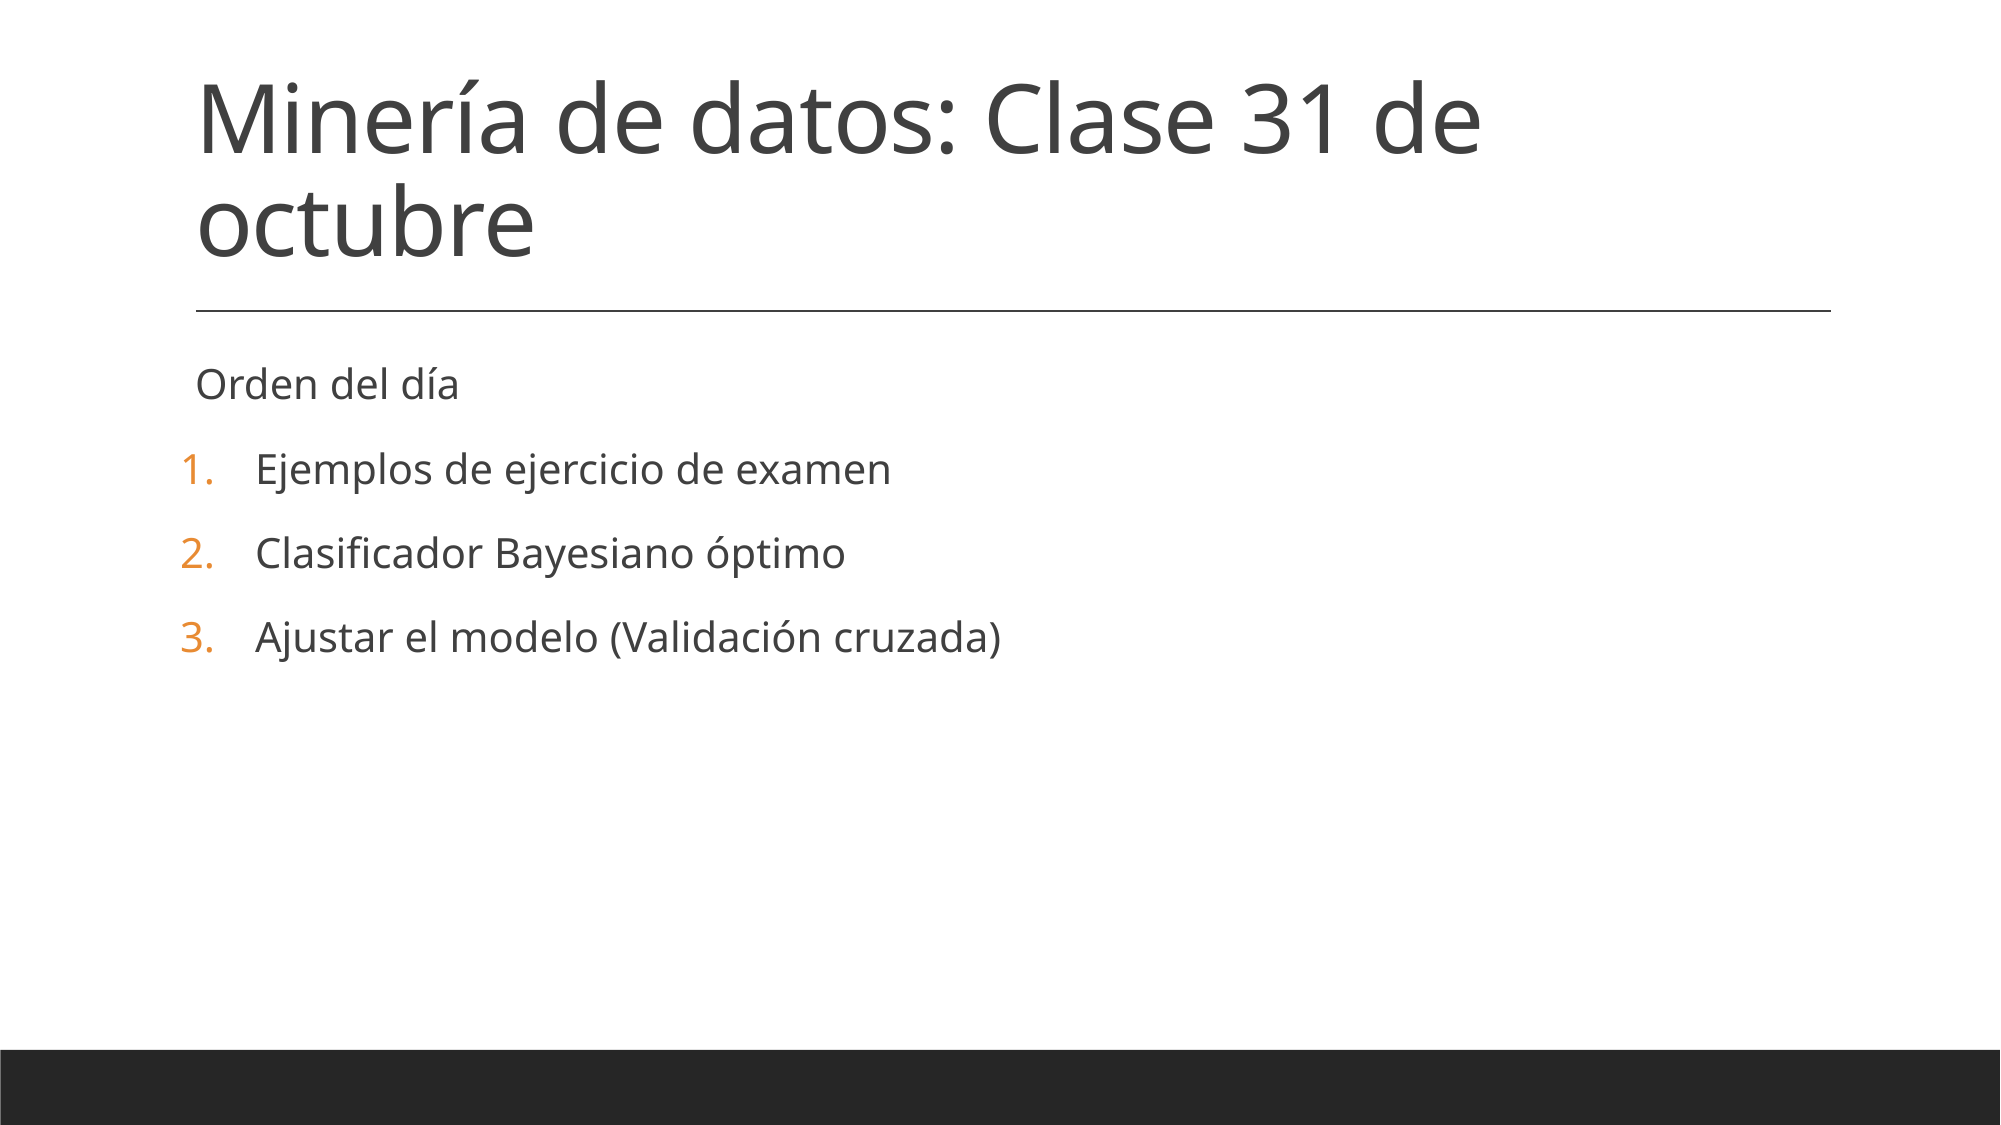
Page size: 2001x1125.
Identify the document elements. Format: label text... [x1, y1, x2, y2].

list Orden del día Ejemplos de ejercicio de examen Clasificador Bayesiano óptimo Ajustar el modelo (Validación cruzada) [180, 345, 1830, 963]
title Minería de datos: Clase 31 de octubre [180, 47, 1830, 285]
